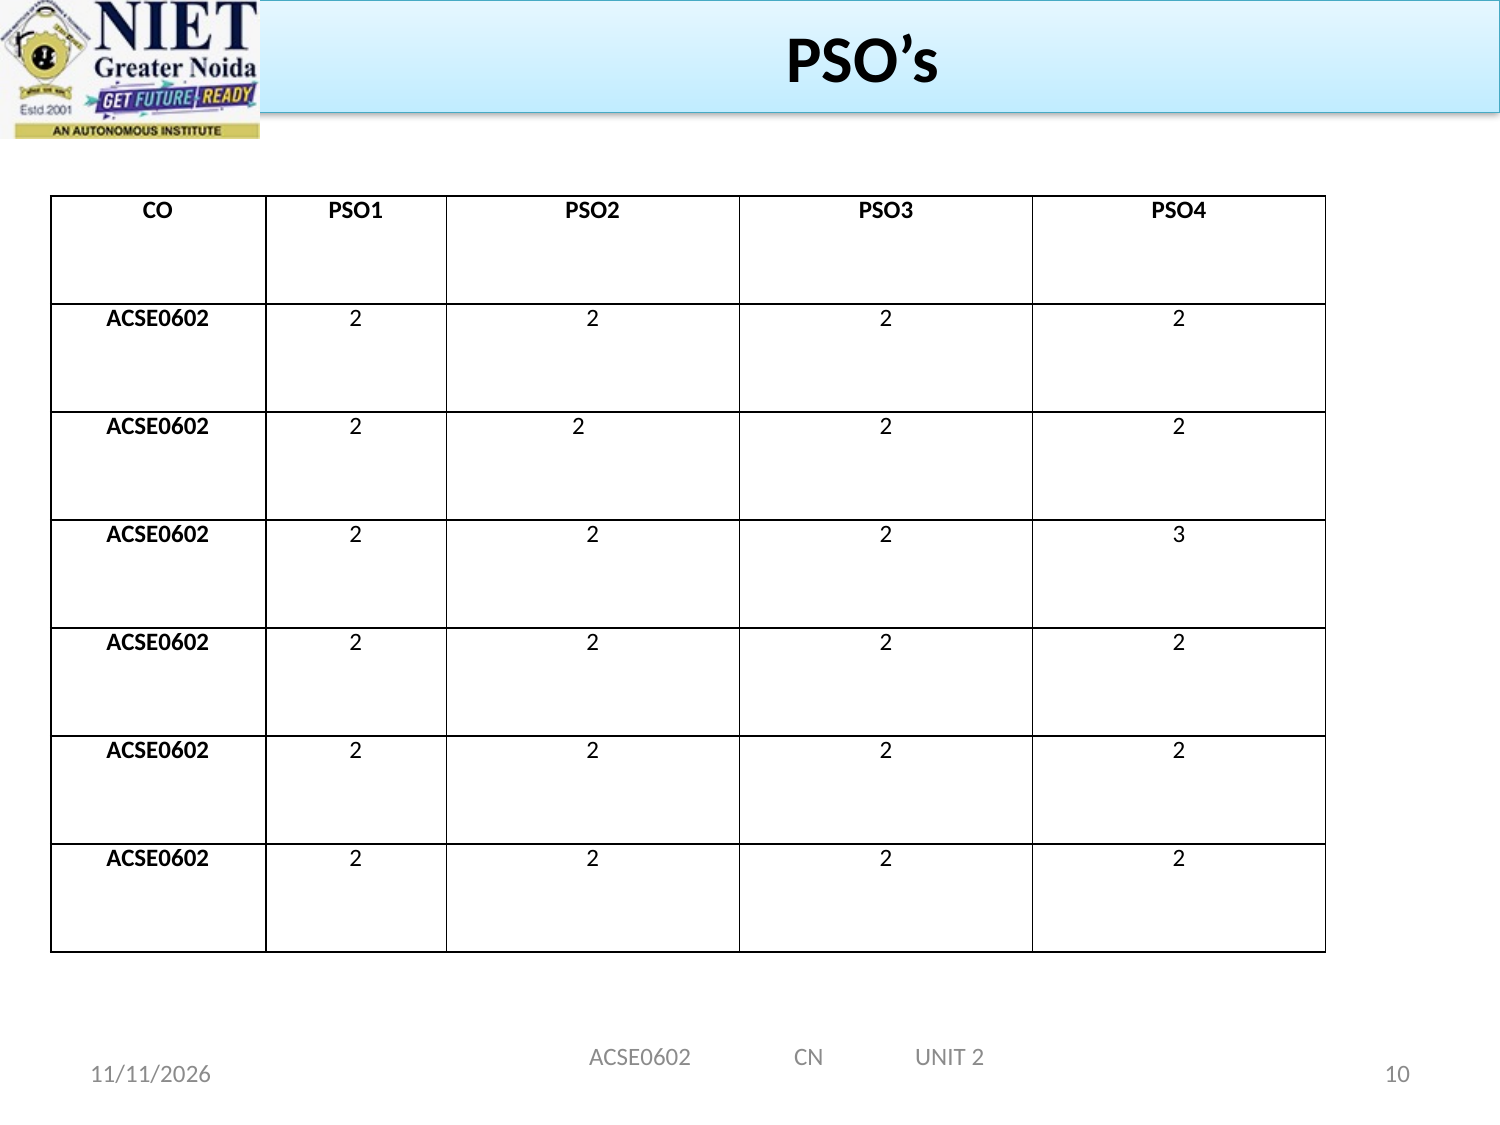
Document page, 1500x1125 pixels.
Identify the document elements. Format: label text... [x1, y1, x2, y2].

footer ACSE0602 CN UNIT 2 [375, 1025, 1200, 1085]
table_cell ACSE0602 [52, 521, 265, 627]
table_cell 2 [1033, 629, 1325, 735]
table_cell 2 [1033, 845, 1325, 951]
table_cell 2 [267, 845, 446, 951]
table_cell 3 [1033, 521, 1325, 627]
table_cell 2 [1033, 737, 1325, 843]
table_cell 2 [740, 737, 1032, 843]
table_cell 2 [447, 413, 739, 519]
table_cell 2 [447, 845, 739, 951]
table_cell 2 [447, 737, 739, 843]
table_cell 2 [740, 845, 1032, 951]
table_header PSO1 [267, 197, 446, 303]
table_cell 2 [740, 413, 1032, 519]
table_cell ACSE0602 [52, 629, 265, 735]
table_cell 2 [267, 521, 446, 627]
table_header CO [52, 197, 265, 303]
table_header PSO4 [1033, 197, 1325, 303]
table_cell 2 [740, 521, 1032, 627]
picture [0, 0, 260, 140]
table_cell 2 [267, 737, 446, 843]
table_cell 2 [447, 629, 739, 735]
table_header PSO3 [740, 197, 1032, 303]
slide_number 10 [1074, 1042, 1425, 1103]
table_cell 2 [447, 521, 739, 627]
table_cell 2 [1033, 305, 1325, 411]
table_cell 2 [740, 305, 1032, 411]
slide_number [75, 1042, 425, 1103]
table_cell 2 [1033, 413, 1325, 519]
text_box PSO’s [260, 0, 1500, 113]
table_cell 2 [267, 413, 446, 519]
table_cell ACSE0602 [52, 737, 265, 843]
table_cell ACSE0602 [52, 413, 265, 519]
table_cell ACSE0602 [52, 305, 265, 411]
table_cell 2 [267, 305, 446, 411]
table_header PSO2 [447, 197, 739, 303]
table_cell 2 [447, 305, 739, 411]
table_cell 2 [740, 629, 1032, 735]
table_cell ACSE0602 [52, 845, 265, 951]
table_cell 2 [267, 629, 446, 735]
